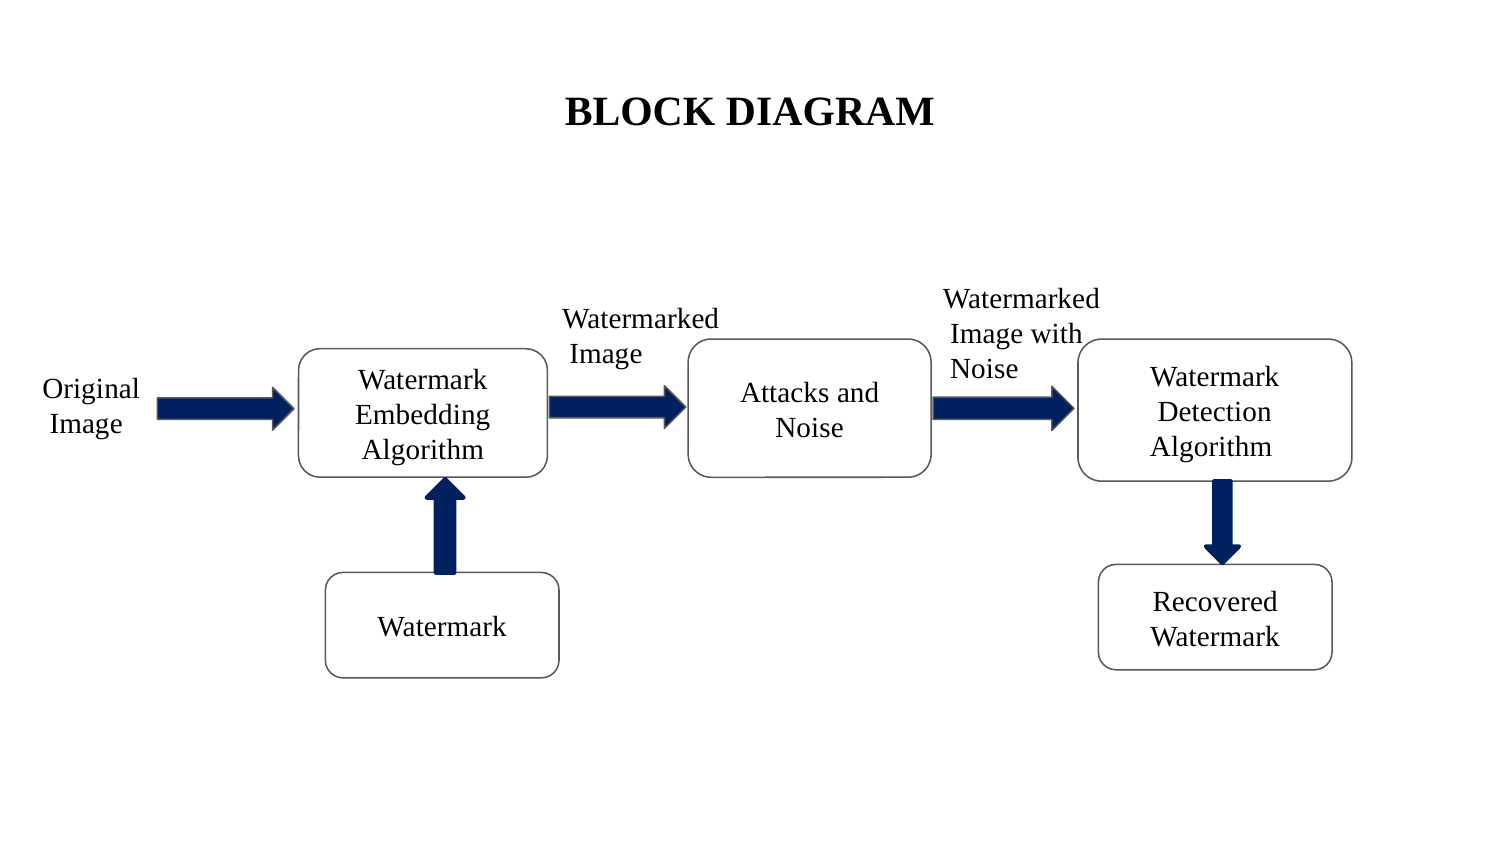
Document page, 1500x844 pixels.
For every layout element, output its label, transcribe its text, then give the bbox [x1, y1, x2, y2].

text_box Recovered Watermark [1098, 564, 1333, 670]
text_box Watermarked Image with Noise [928, 271, 1210, 392]
text_box [549, 385, 686, 429]
text_box Watermark Detection Algorithm [1077, 339, 1352, 482]
text_box [1203, 479, 1241, 566]
text_box Original Image [27, 362, 156, 447]
text_box Attacks and Noise [688, 339, 932, 478]
text_box Watermark [325, 572, 560, 678]
title BLOCK DIAGRAM [51, 72, 1449, 167]
text_box [157, 387, 294, 431]
text_box [424, 477, 466, 575]
text_box [933, 392, 1074, 431]
text_box Watermarked Image [547, 292, 735, 377]
text_box Watermark Embedding Algorithm [298, 348, 548, 478]
